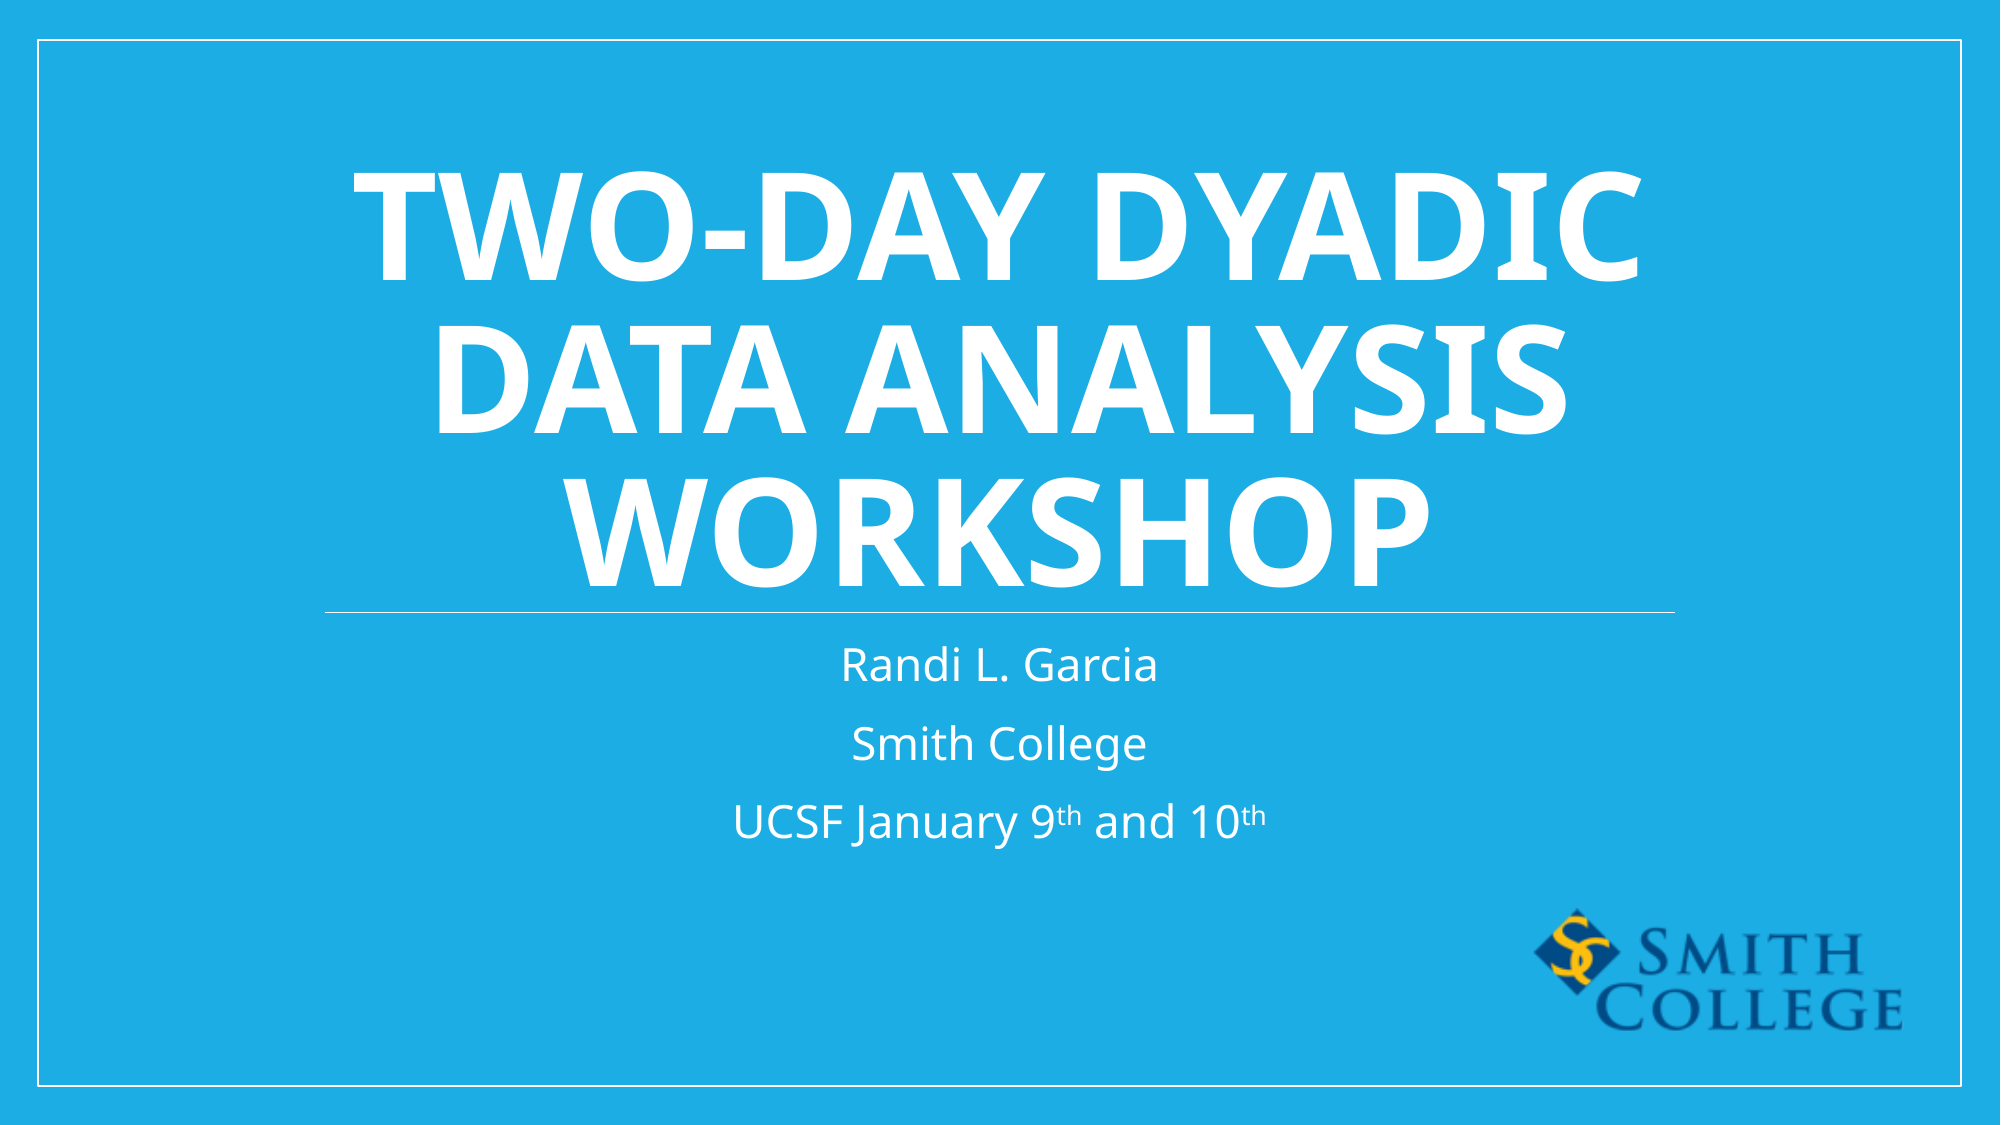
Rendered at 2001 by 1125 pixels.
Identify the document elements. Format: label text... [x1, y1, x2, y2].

subtitle Randi L. Garcia Smith College UCSF January 9th and 10th [280, 634, 1719, 863]
title Two-Day Dyadic data analysis Workshop [182, 144, 1818, 625]
picture [1530, 872, 1907, 1081]
